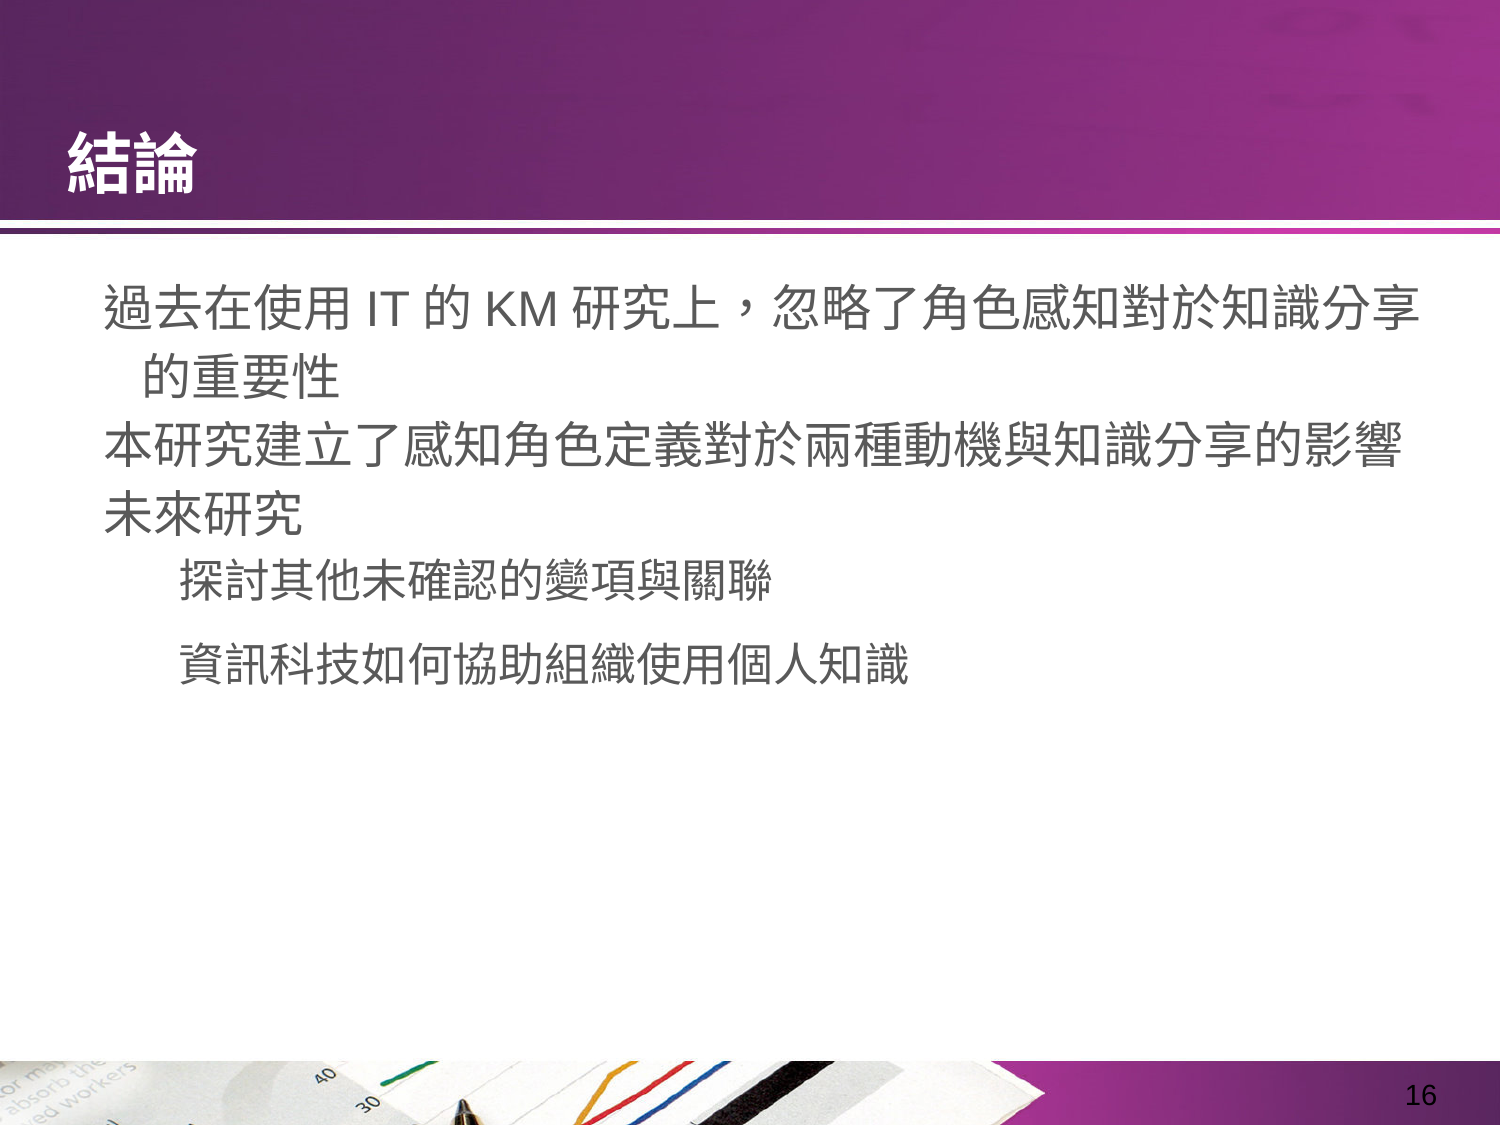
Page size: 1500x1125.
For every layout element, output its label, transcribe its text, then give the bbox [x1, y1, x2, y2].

list 過去在使用IT的KM研究上，忽略了角色感知對於知識分享的重要性 本研究建立了感知角色定義對於兩種動機與知識分享的影響 未來研究 探討其他未確認的變項與關聯 資訊科技如何協助組織使用個人知識 [51, 252, 1449, 1000]
title 結論 [51, 91, 1449, 217]
picture [0, 0, 1500, 1125]
slide_number ‹#› [1389, 1062, 1480, 1125]
